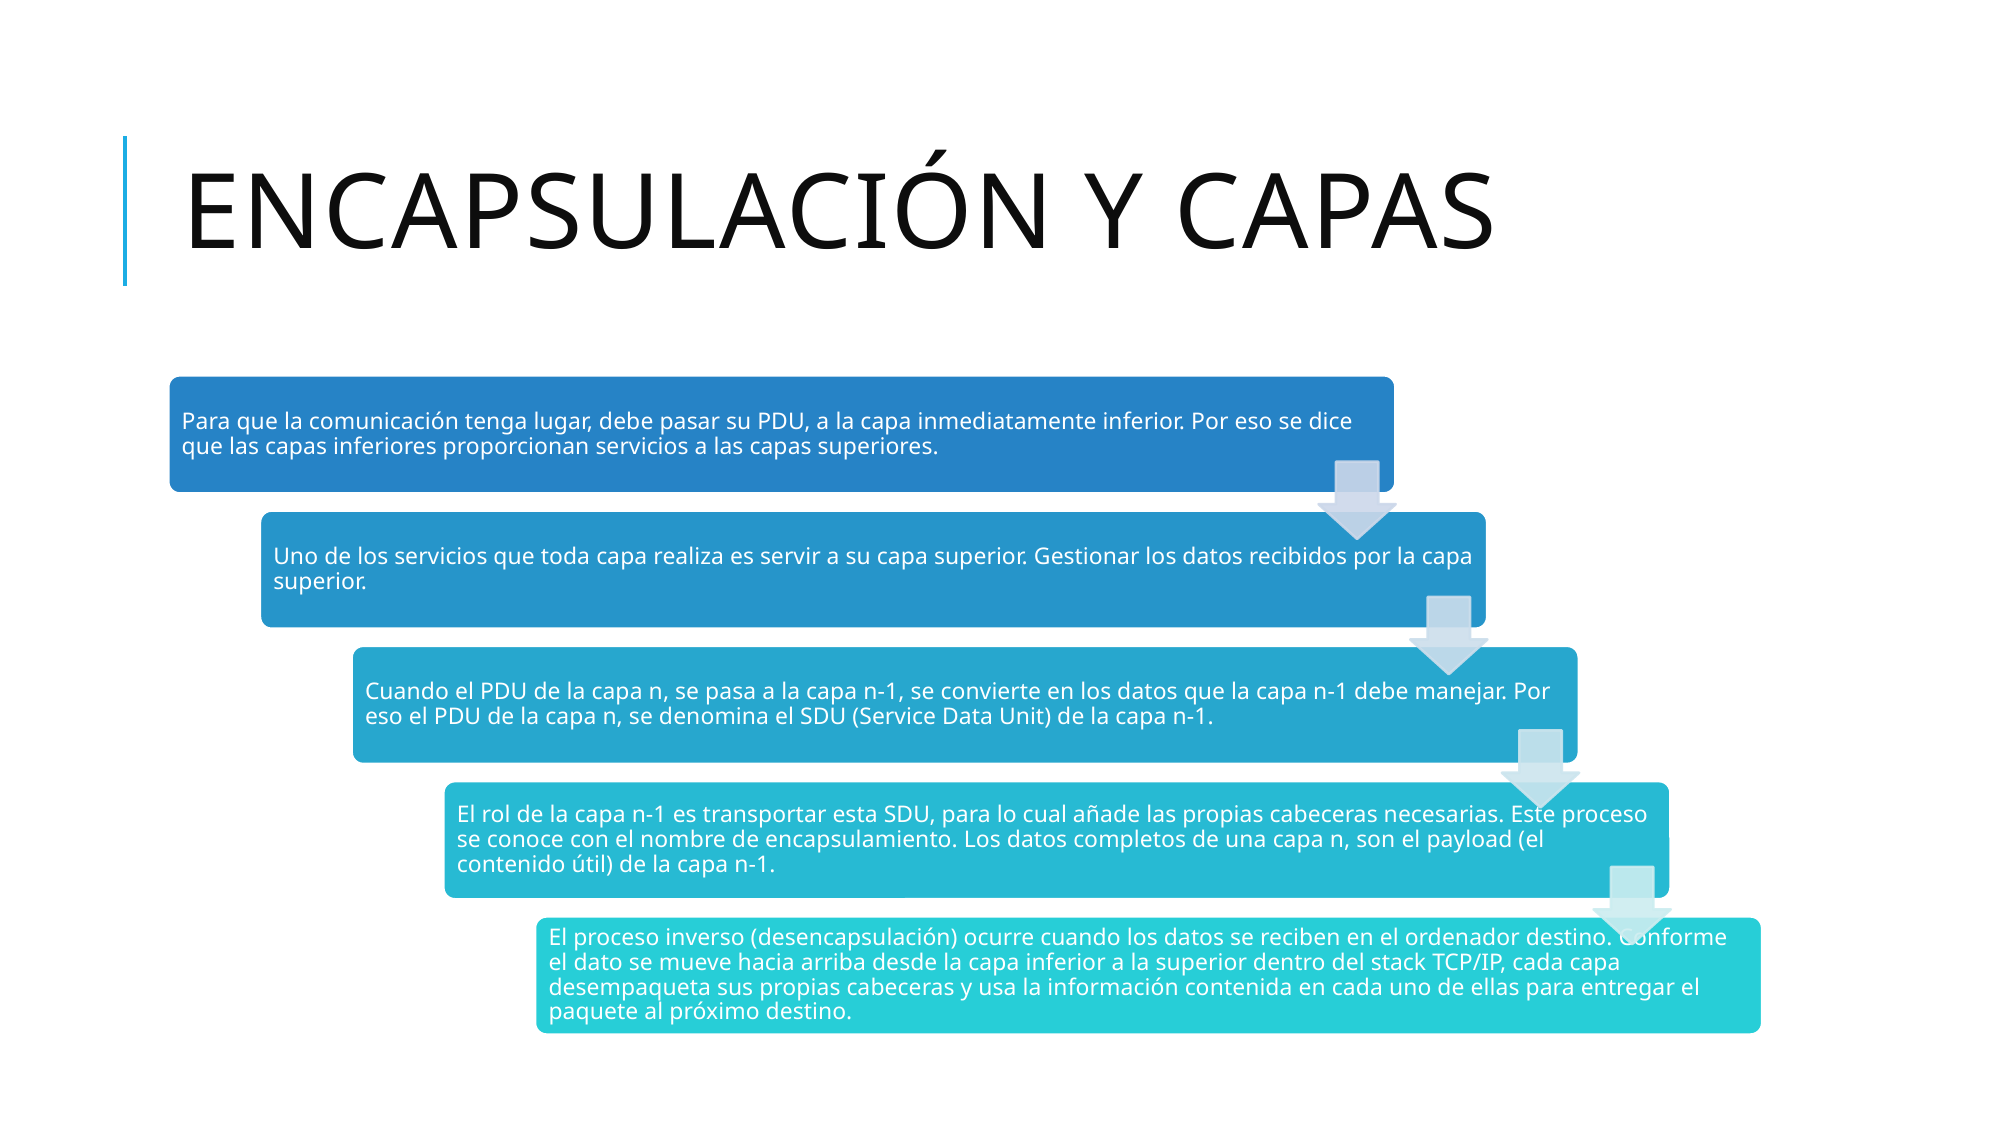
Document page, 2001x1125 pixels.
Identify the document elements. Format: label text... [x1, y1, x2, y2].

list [167, 374, 1763, 1036]
title ENCAPSULACIÓN Y CAPAS [168, 96, 1763, 342]
